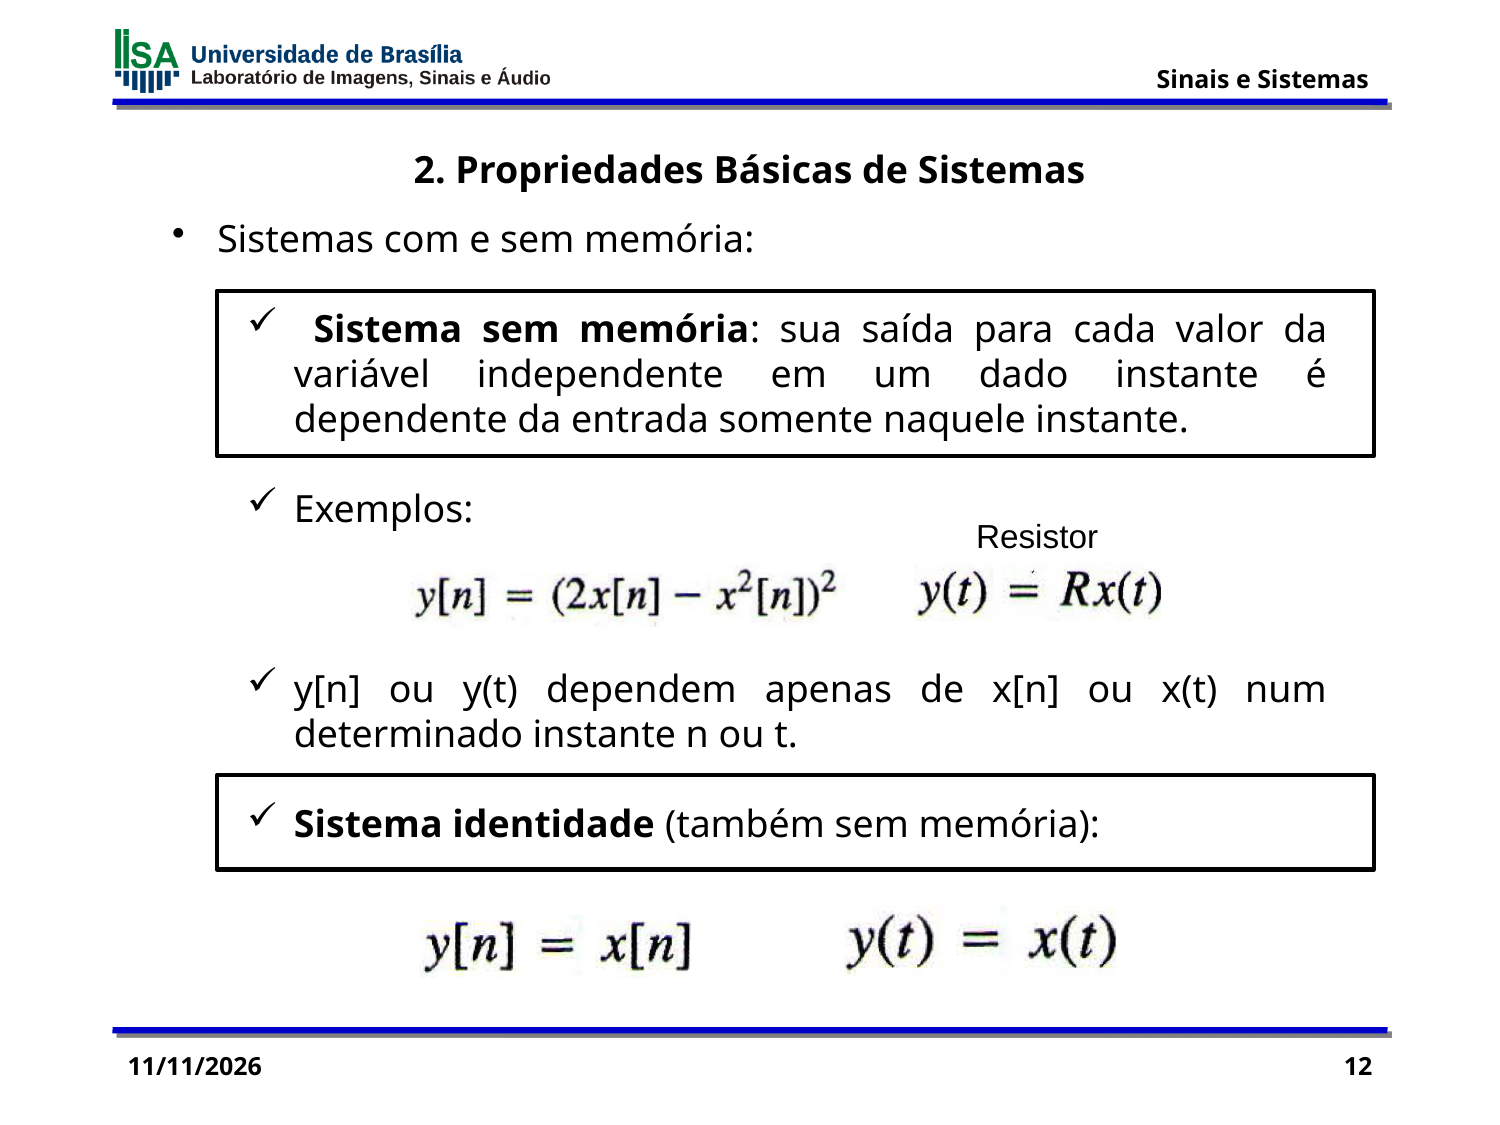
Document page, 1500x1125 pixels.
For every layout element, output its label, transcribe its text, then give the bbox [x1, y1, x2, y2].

picture [419, 914, 692, 978]
picture [844, 906, 1117, 977]
text_box Sistemas com e sem memória: Sistema sem memória: sua saída para cada valor da variável independente em um dado instante é dependente da entrada somente naquele instante. Exemplos: y[n] ou y(t) dependem apenas de x[n] ou x(t) num determinado instante n ou t. Sistema identidade (também sem memória): [157, 207, 1343, 853]
picture [407, 563, 846, 627]
text_box [1343, 289, 1376, 458]
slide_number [112, 1042, 426, 1118]
slide_number 12 [1074, 1042, 1388, 1118]
picture [115, 29, 550, 93]
text_box Resistor [961, 508, 1114, 562]
picture [913, 563, 1162, 621]
text_box [215, 773, 1376, 872]
text_box 2. Propriedades Básicas de Sistemas [112, 138, 1388, 198]
